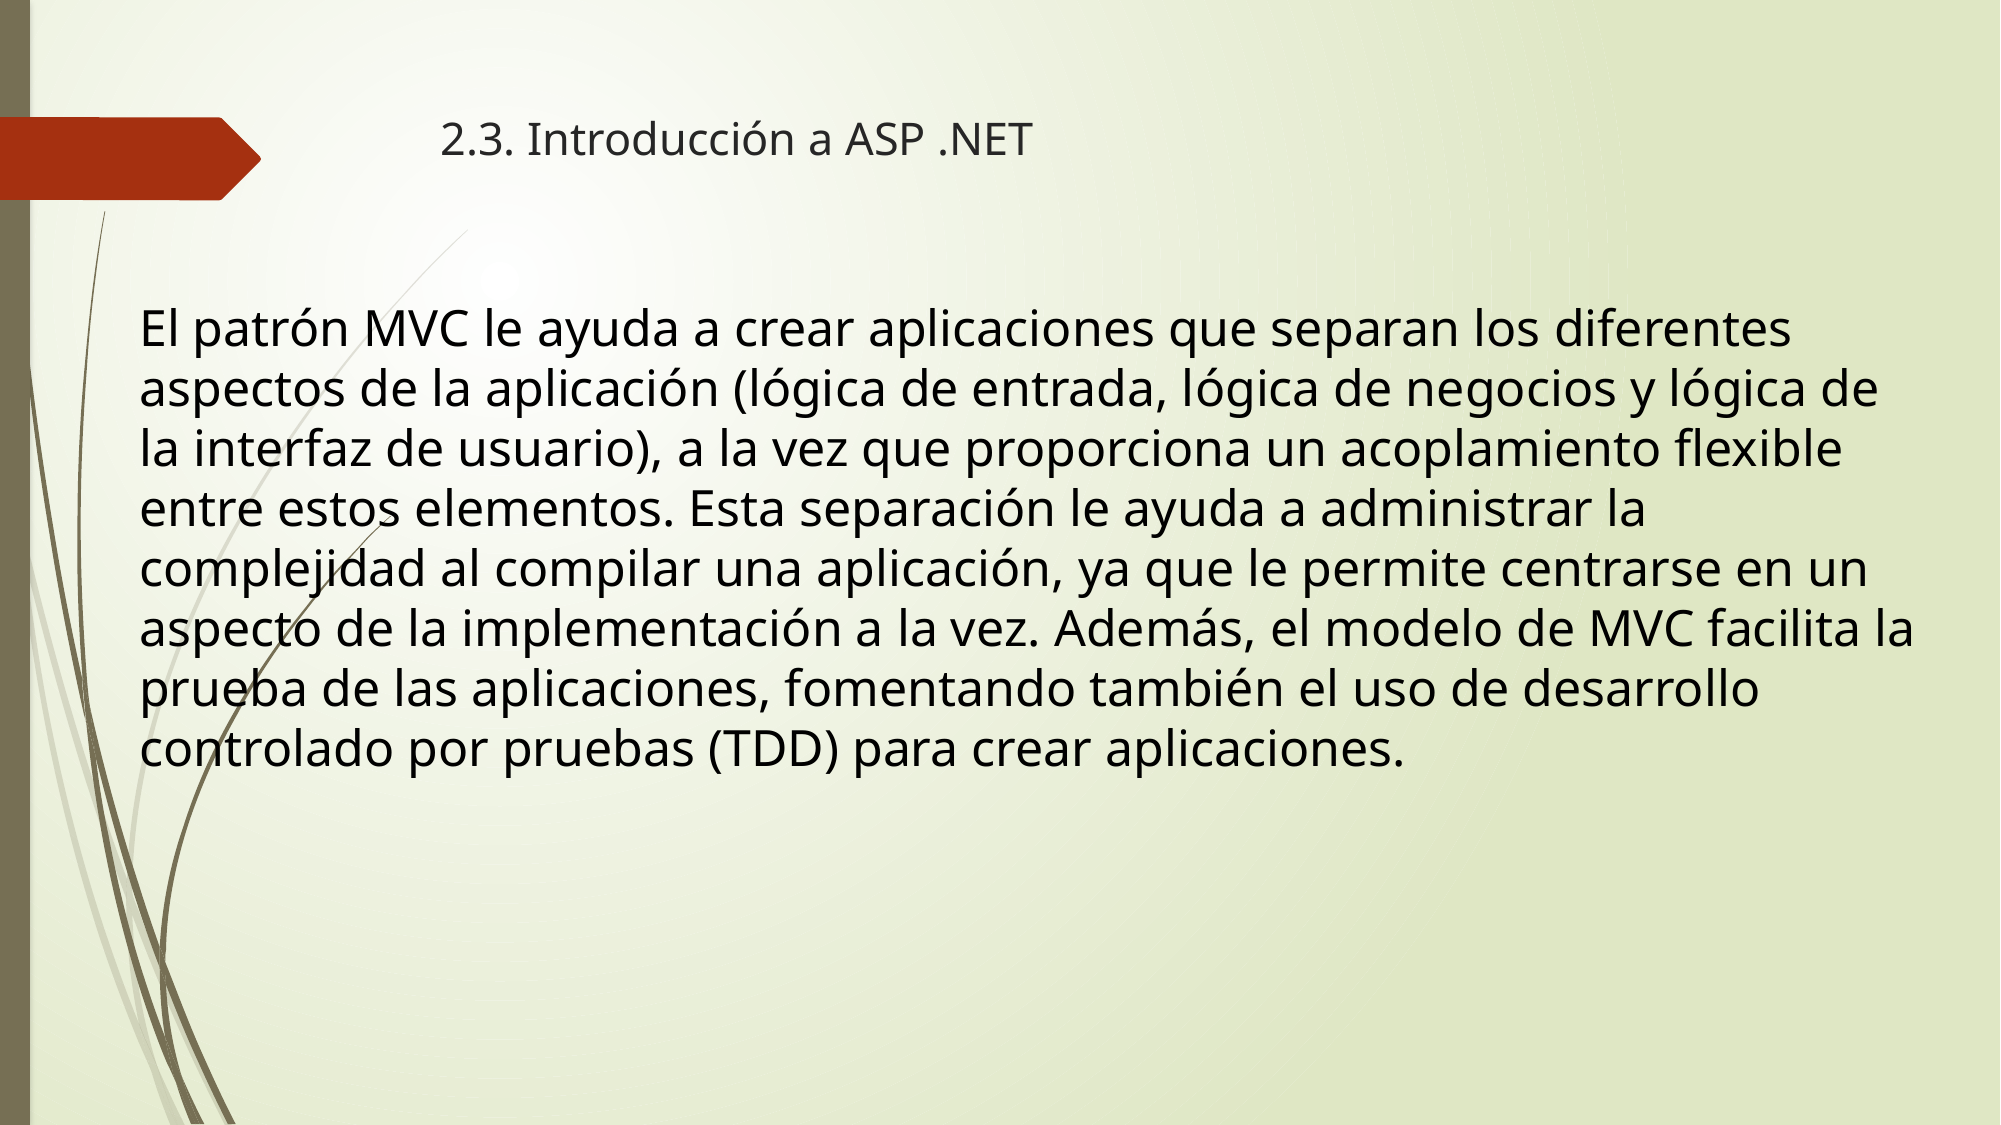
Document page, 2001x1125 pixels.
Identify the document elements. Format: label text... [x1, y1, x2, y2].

title 2.3. Introducción a ASP .NET [425, 102, 1888, 172]
text_box El patrón MVC le ayuda a crear aplicaciones que separan los diferentes aspectos de la aplicación (lógica de entrada, lógica de negocios y lógica de la interfaz de usuario), a la vez que proporciona un acoplamiento flexible entre estos elementos. Esta separación le ayuda a administrar la complejidad al compilar una aplicación, ya que le permite centrarse en un aspecto de la implementación a la vez. Además, el modelo de MVC facilita la prueba de las aplicaciones, fomentando también el uso de desarrollo controlado por pruebas (TDD) para crear aplicaciones. [124, 288, 1936, 784]
